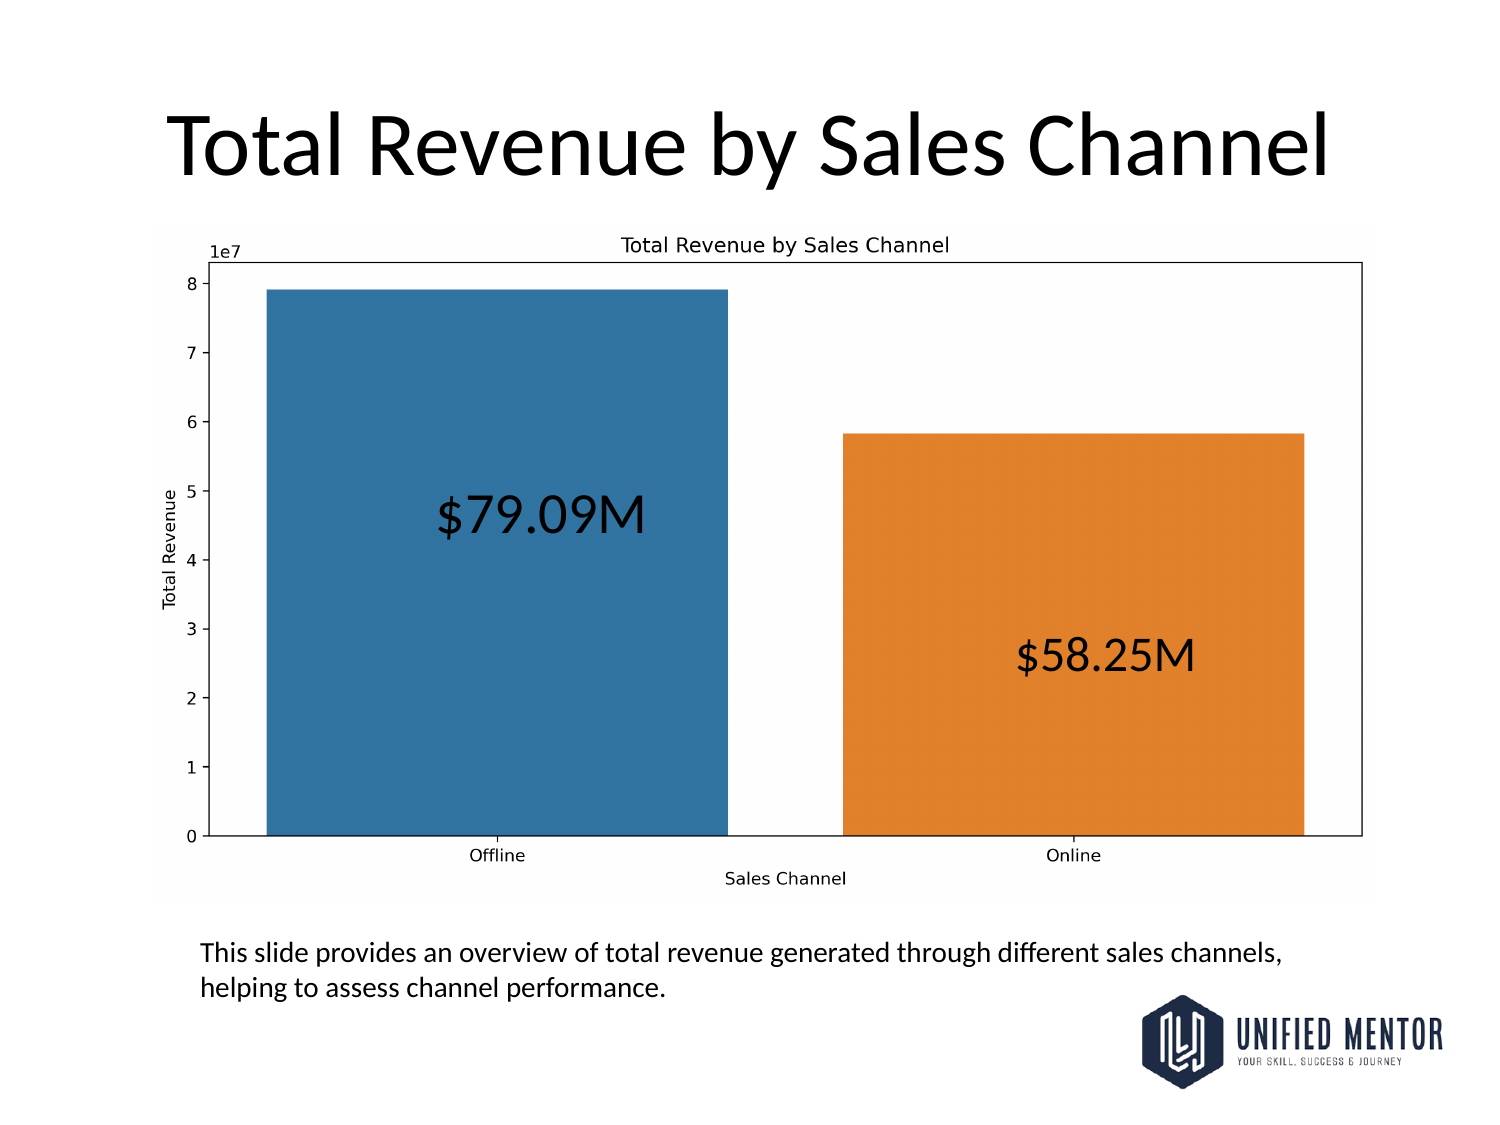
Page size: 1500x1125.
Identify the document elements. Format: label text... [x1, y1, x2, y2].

text_box This slide provides an overview of total revenue generated through different sales channels, helping to assess channel performance. [185, 907, 1374, 1011]
title Total Revenue by Sales Channel [75, 45, 1425, 233]
picture [149, 224, 1374, 901]
picture [1135, 992, 1448, 1093]
